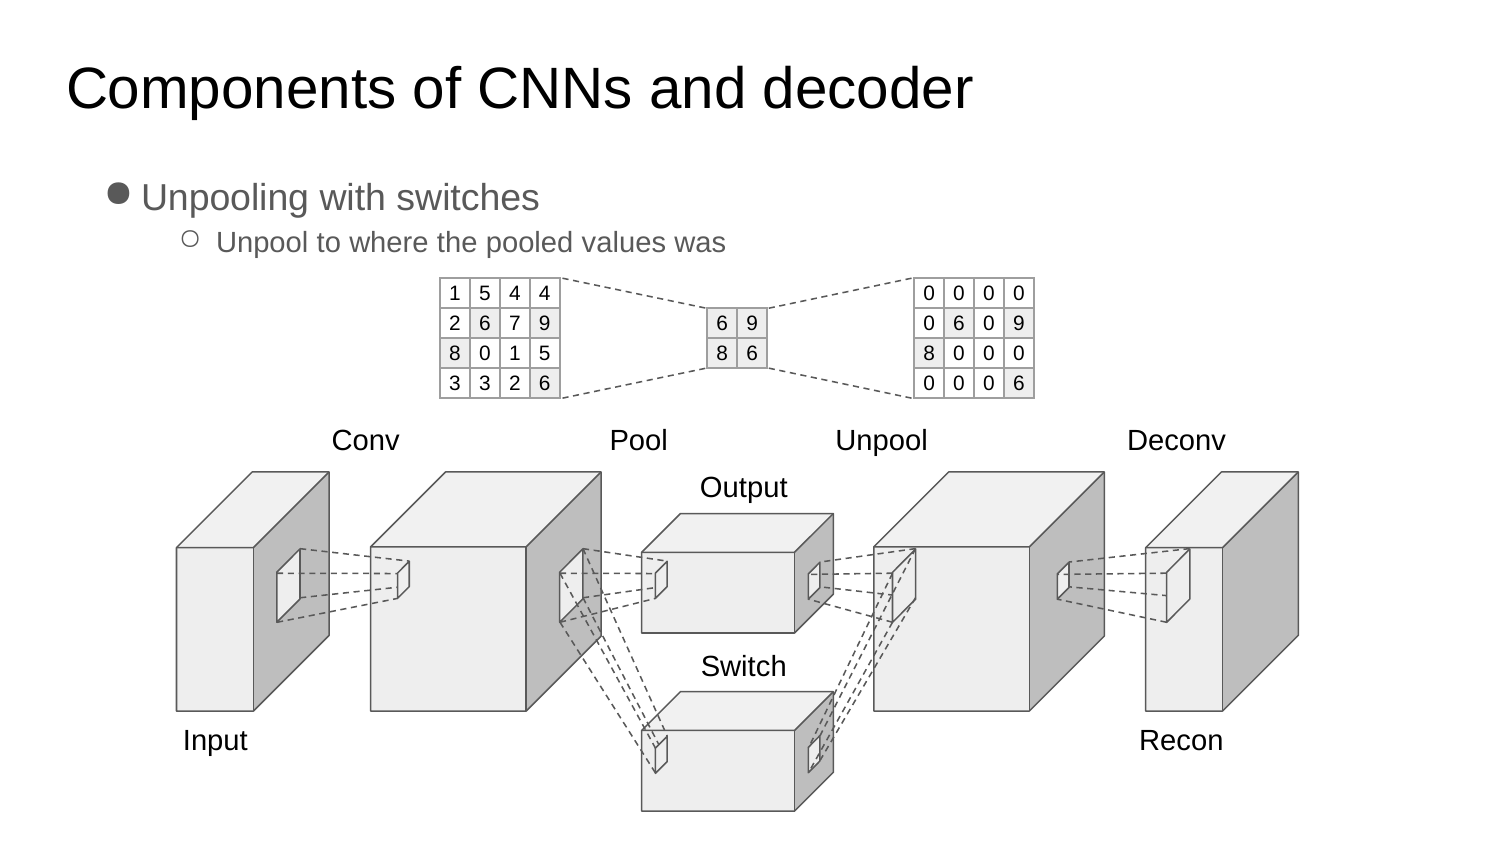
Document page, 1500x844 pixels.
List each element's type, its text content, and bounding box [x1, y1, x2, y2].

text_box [152, 410, 1299, 812]
table_header 5 [471, 279, 499, 307]
table_header 0 [975, 279, 1003, 307]
list Unpooling with switches Unpool to where the pooled values was [51, 151, 1449, 804]
table_cell 0 [977, 309, 1003, 337]
table_cell 9 [1005, 309, 1033, 337]
table_cell 6 [471, 309, 497, 337]
table_cell 8 [441, 339, 469, 367]
table_header 1 [441, 279, 469, 307]
title Components of CNNs and decoder [51, 35, 1449, 130]
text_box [502, 277, 972, 399]
table_cell 2 [441, 309, 469, 337]
table_cell 0 [471, 339, 497, 367]
table_cell 3 [471, 369, 497, 397]
table_cell 0 [977, 369, 1003, 397]
table_cell 0 [1005, 339, 1033, 367]
table_cell 0 [977, 339, 1003, 367]
table_cell 3 [441, 369, 469, 397]
table_cell 6 [1005, 369, 1033, 397]
table_header 0 [1005, 279, 1033, 307]
